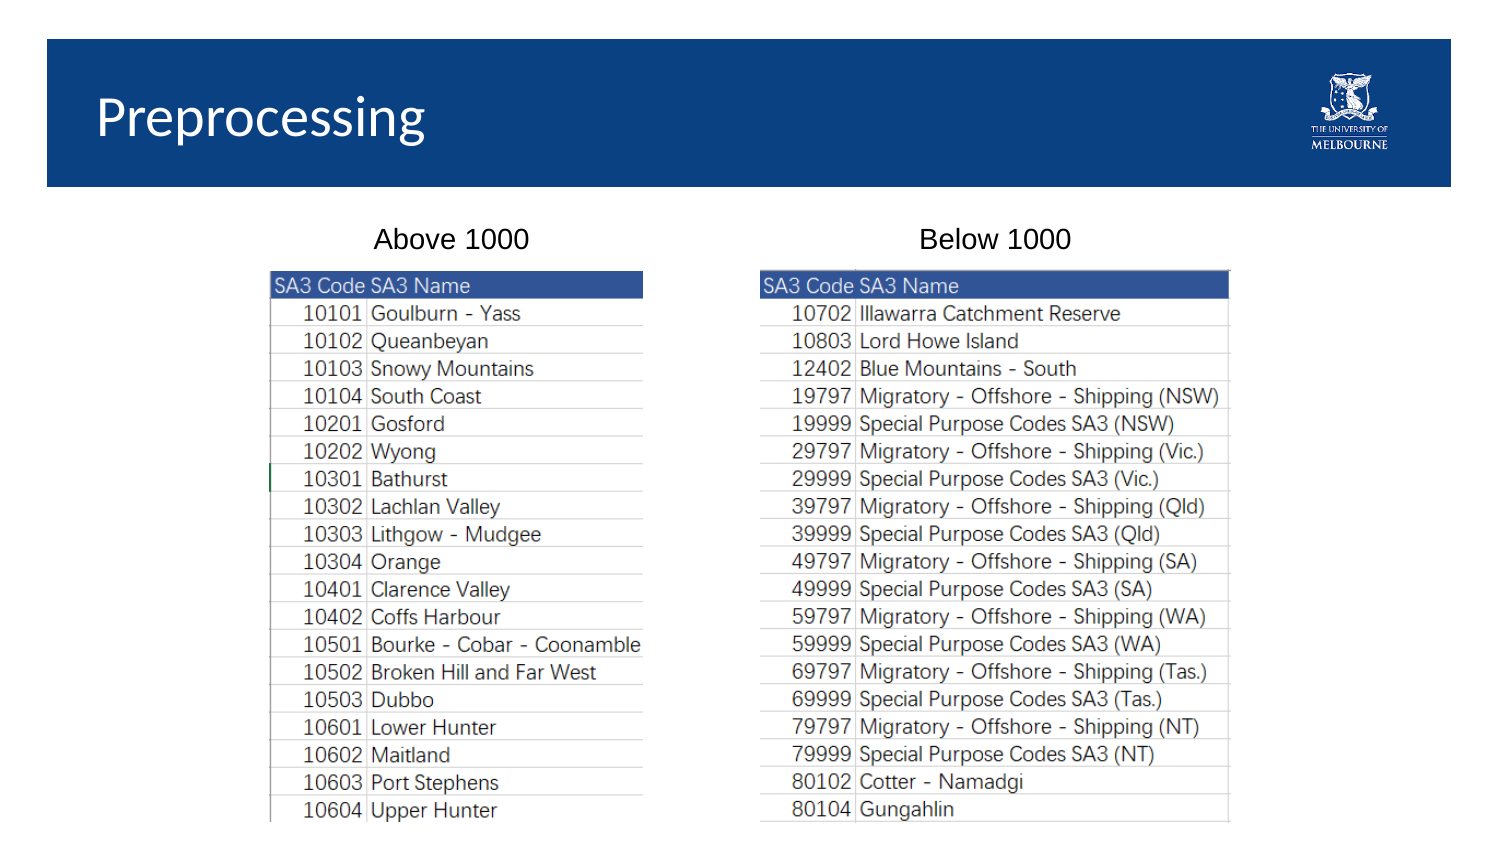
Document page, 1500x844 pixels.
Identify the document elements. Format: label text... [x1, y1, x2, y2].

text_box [269, 205, 1231, 824]
picture [47, 39, 1451, 187]
title Preprocessing [81, 67, 1145, 159]
